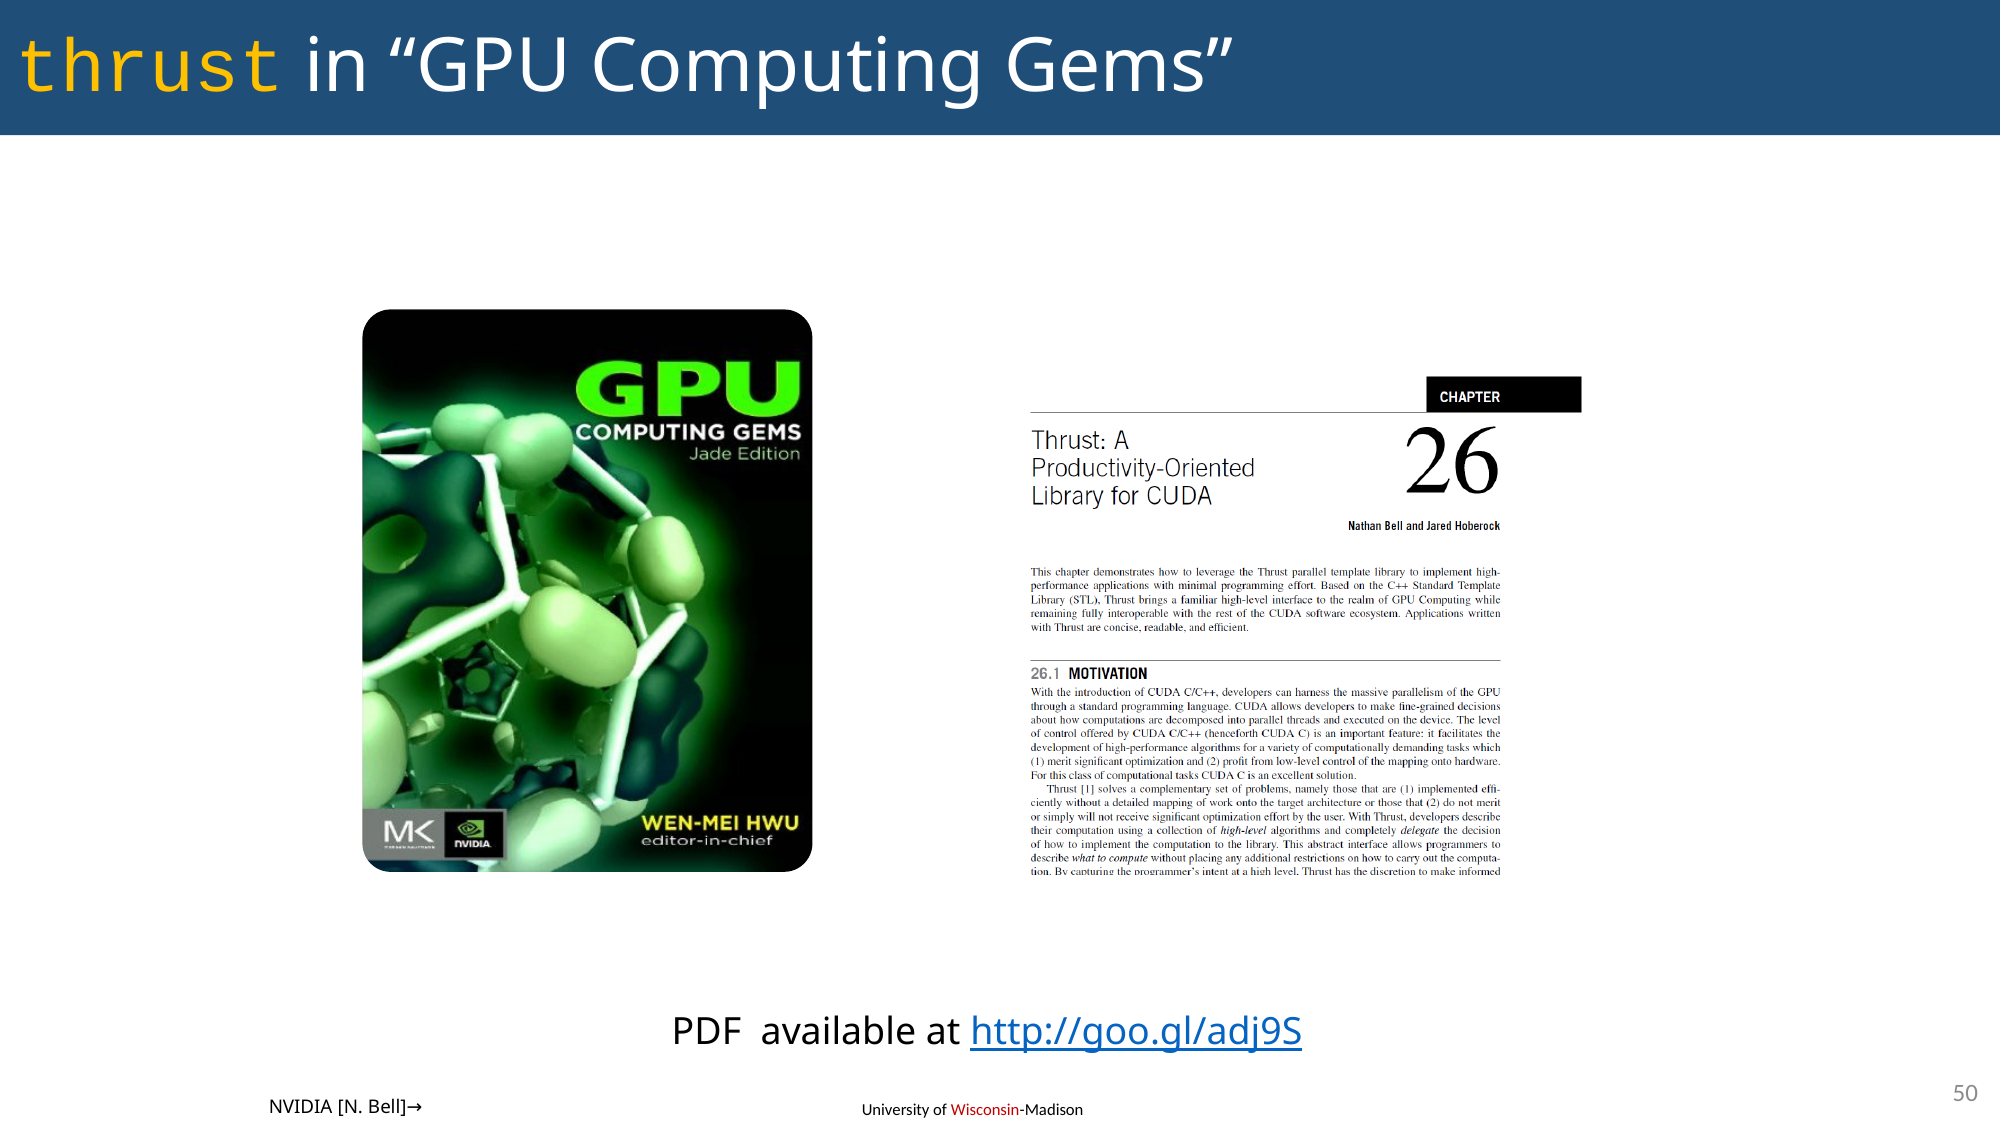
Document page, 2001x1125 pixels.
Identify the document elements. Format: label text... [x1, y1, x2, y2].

picture [362, 309, 813, 872]
picture [937, 312, 1587, 875]
text_box NVIDIA [N. Bell]→ [254, 1087, 438, 1125]
text_box PDF available at http://goo.gl/adj9S [656, 999, 1328, 1066]
slide_number 50 [1879, 1069, 1994, 1114]
title thrust in “GPU Computing Gems” [0, 0, 2000, 136]
